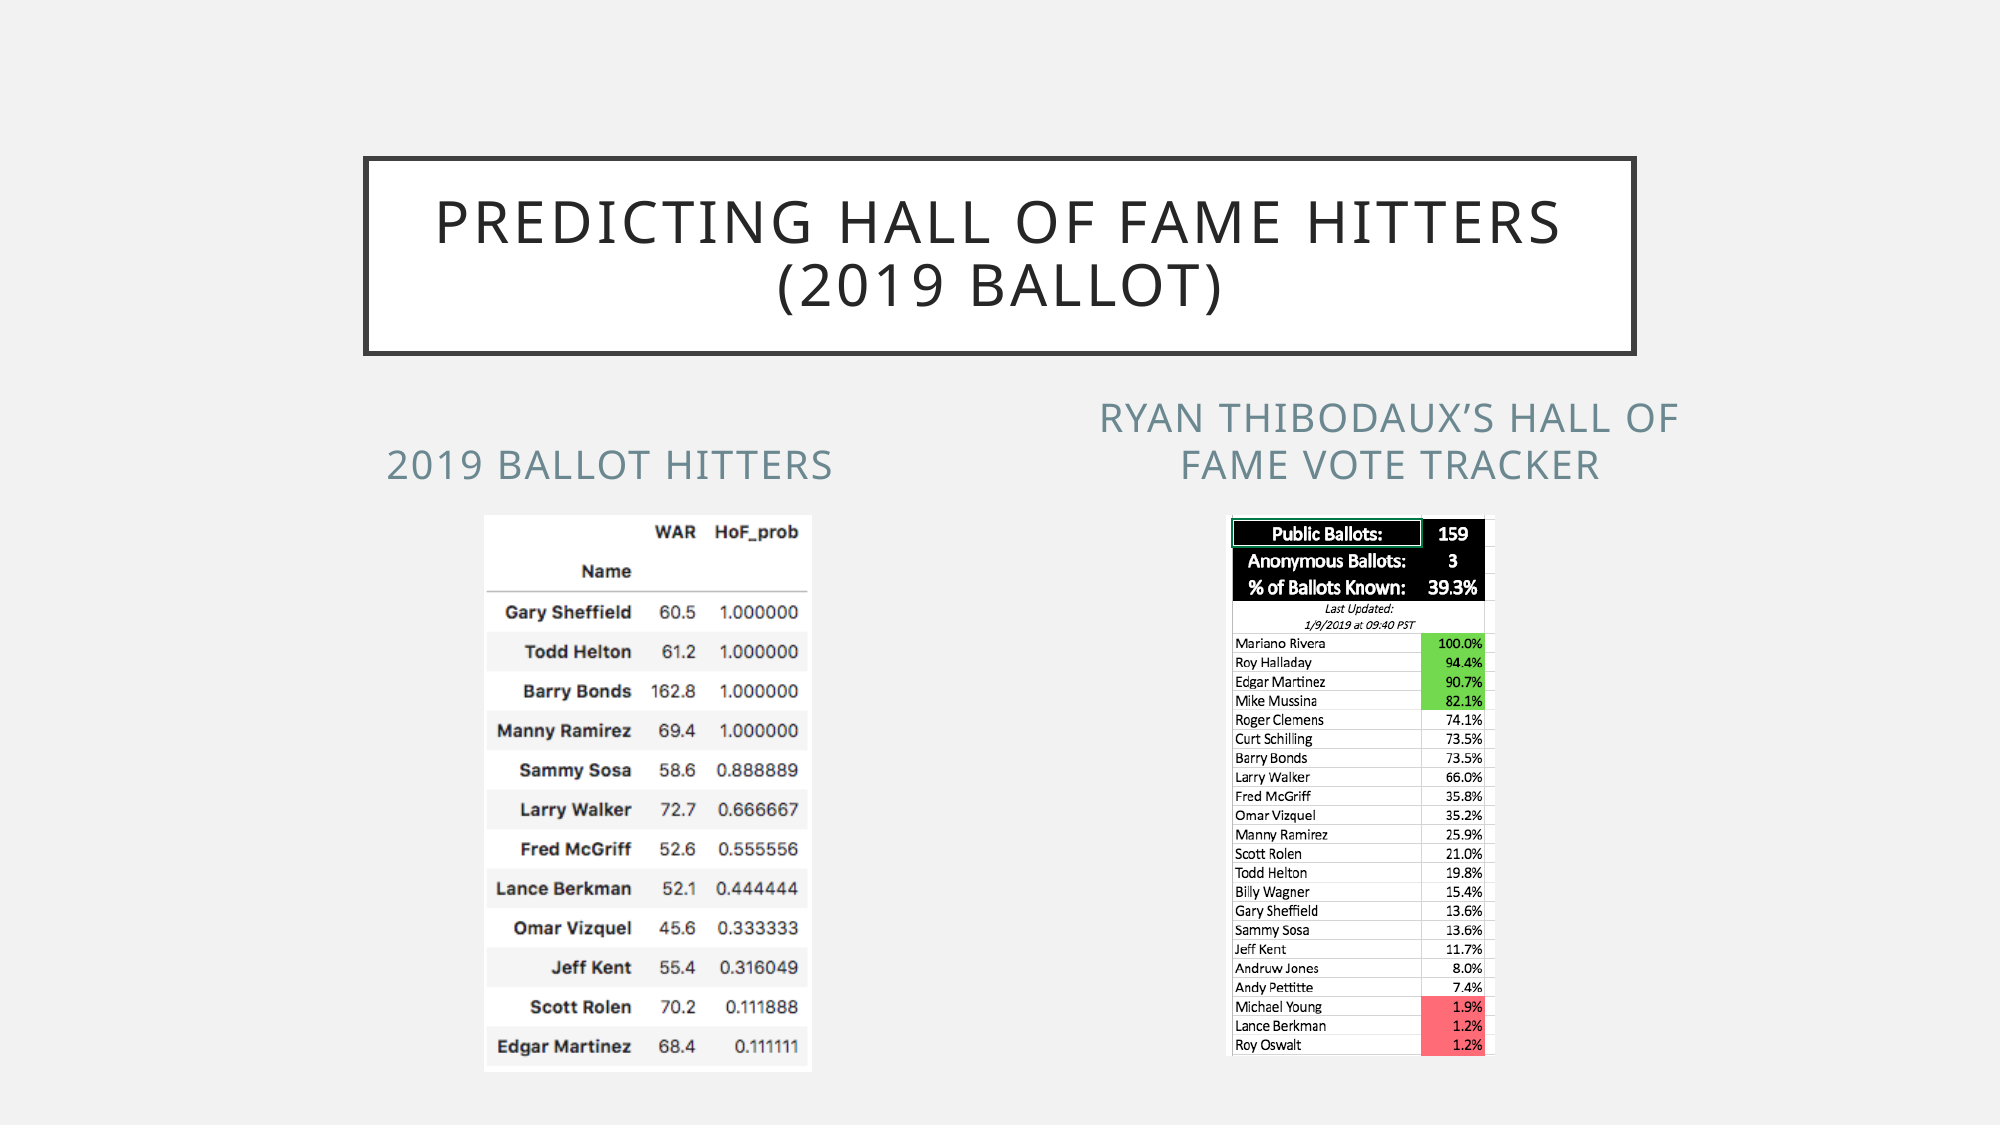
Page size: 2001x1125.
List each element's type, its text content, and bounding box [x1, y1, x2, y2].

title Predicting hall of fame hitters (2019 ballot) [363, 156, 1637, 356]
list 2019 Ballot Hitters [259, 379, 961, 495]
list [1226, 515, 1495, 1056]
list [484, 515, 812, 1072]
list Ryan Thibodaux’s hall of fame vote tracker [1039, 379, 1741, 495]
